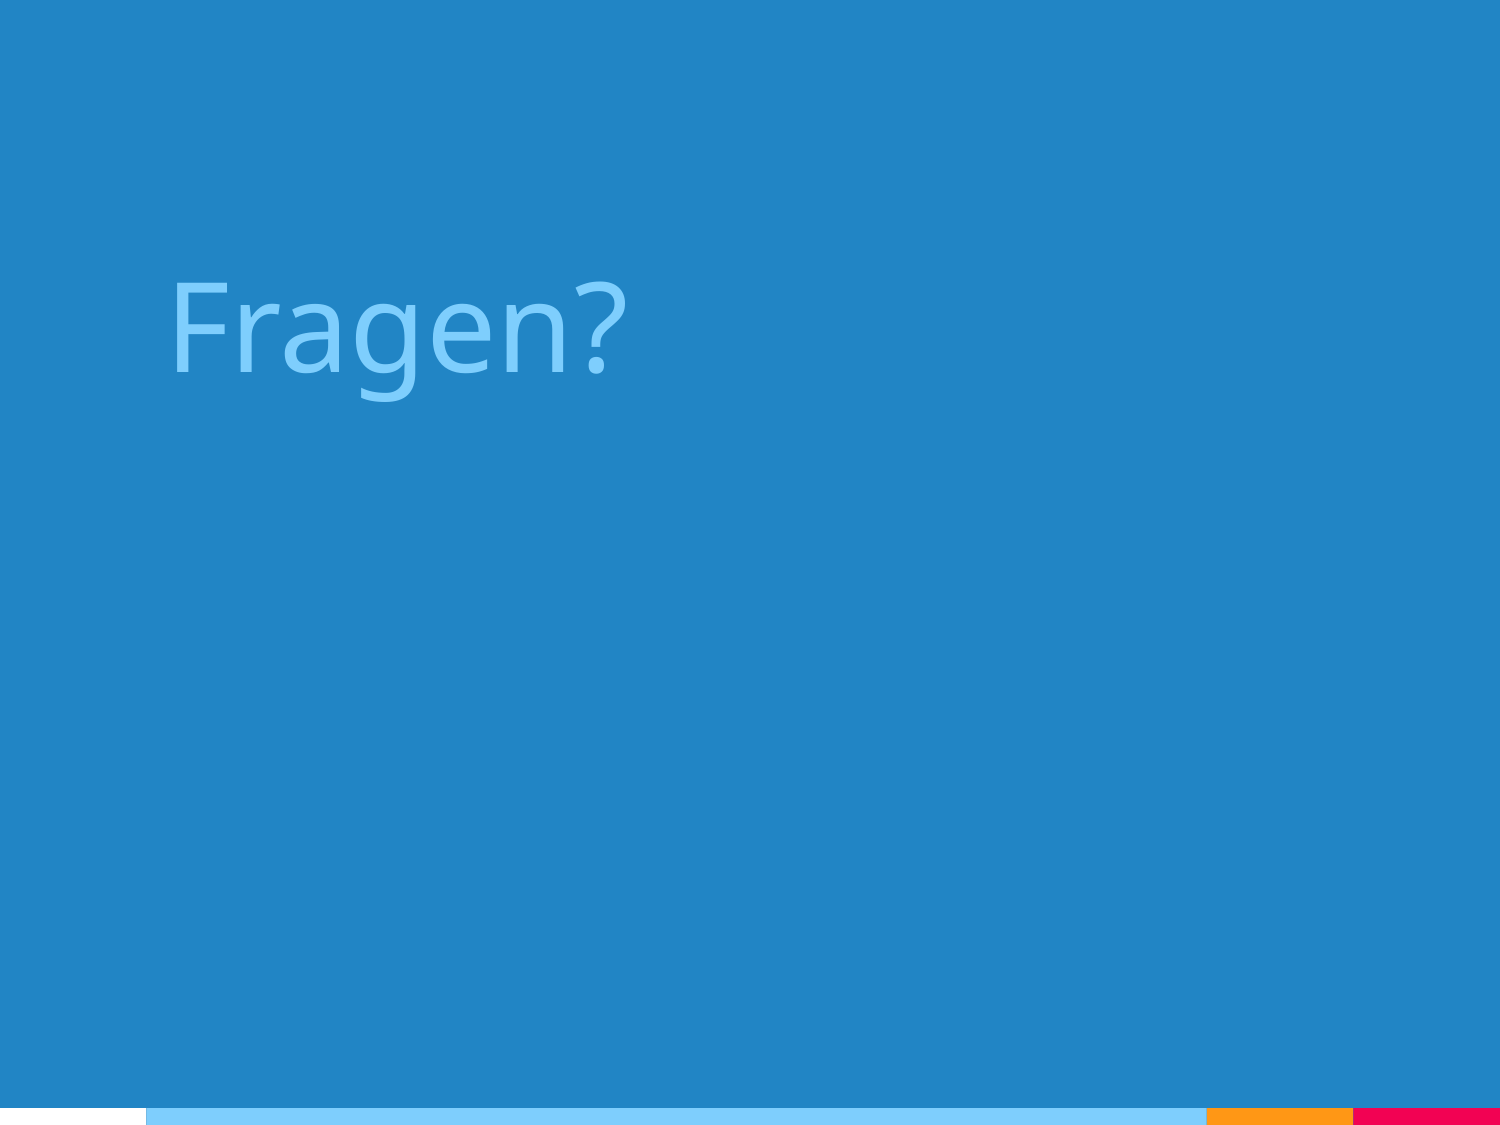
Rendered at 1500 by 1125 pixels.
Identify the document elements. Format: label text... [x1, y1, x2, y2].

title Fragen? [150, 158, 1063, 413]
